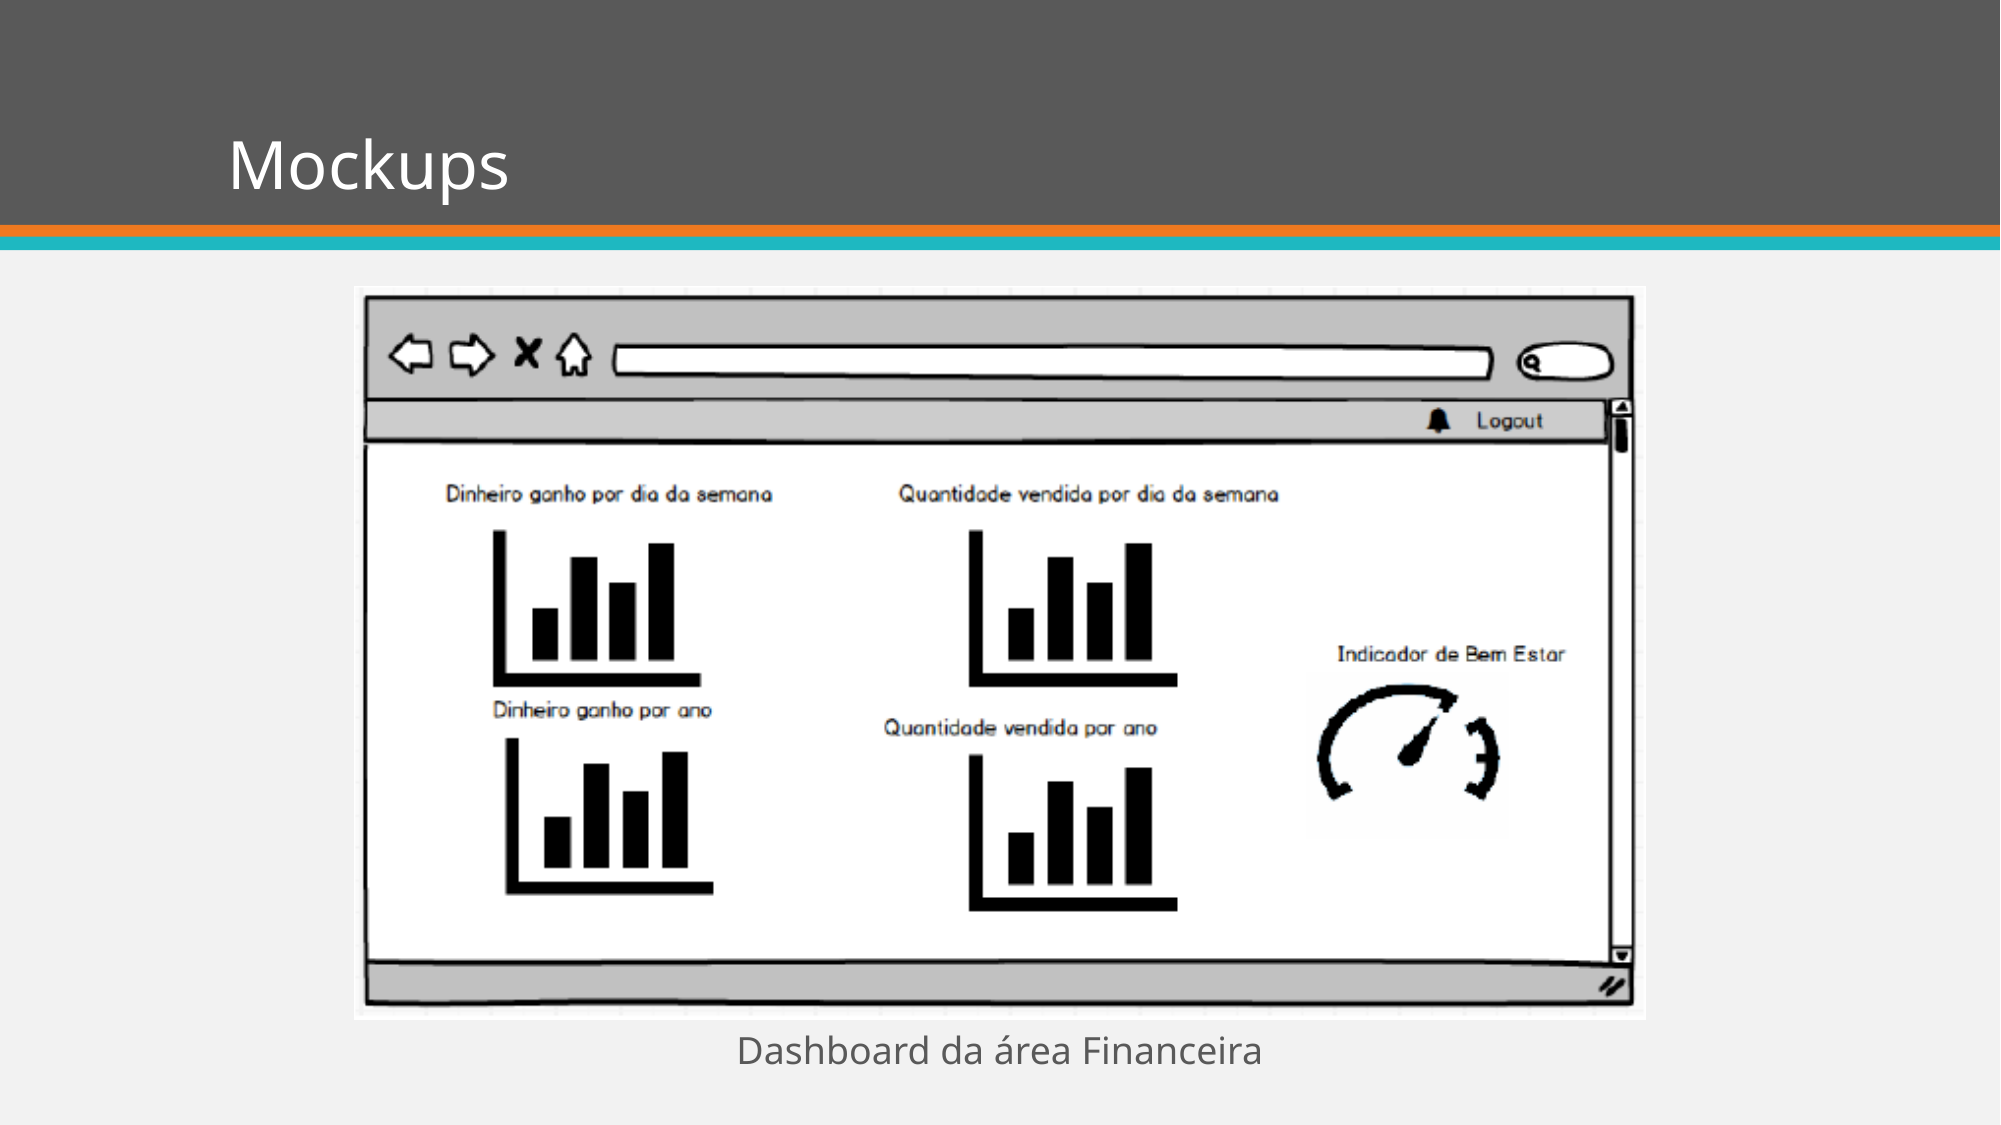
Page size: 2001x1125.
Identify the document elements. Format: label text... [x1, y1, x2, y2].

picture [354, 286, 1646, 1020]
text_box Dashboard da área Financeira [721, 1020, 1279, 1080]
title Mockups [212, 41, 1788, 212]
